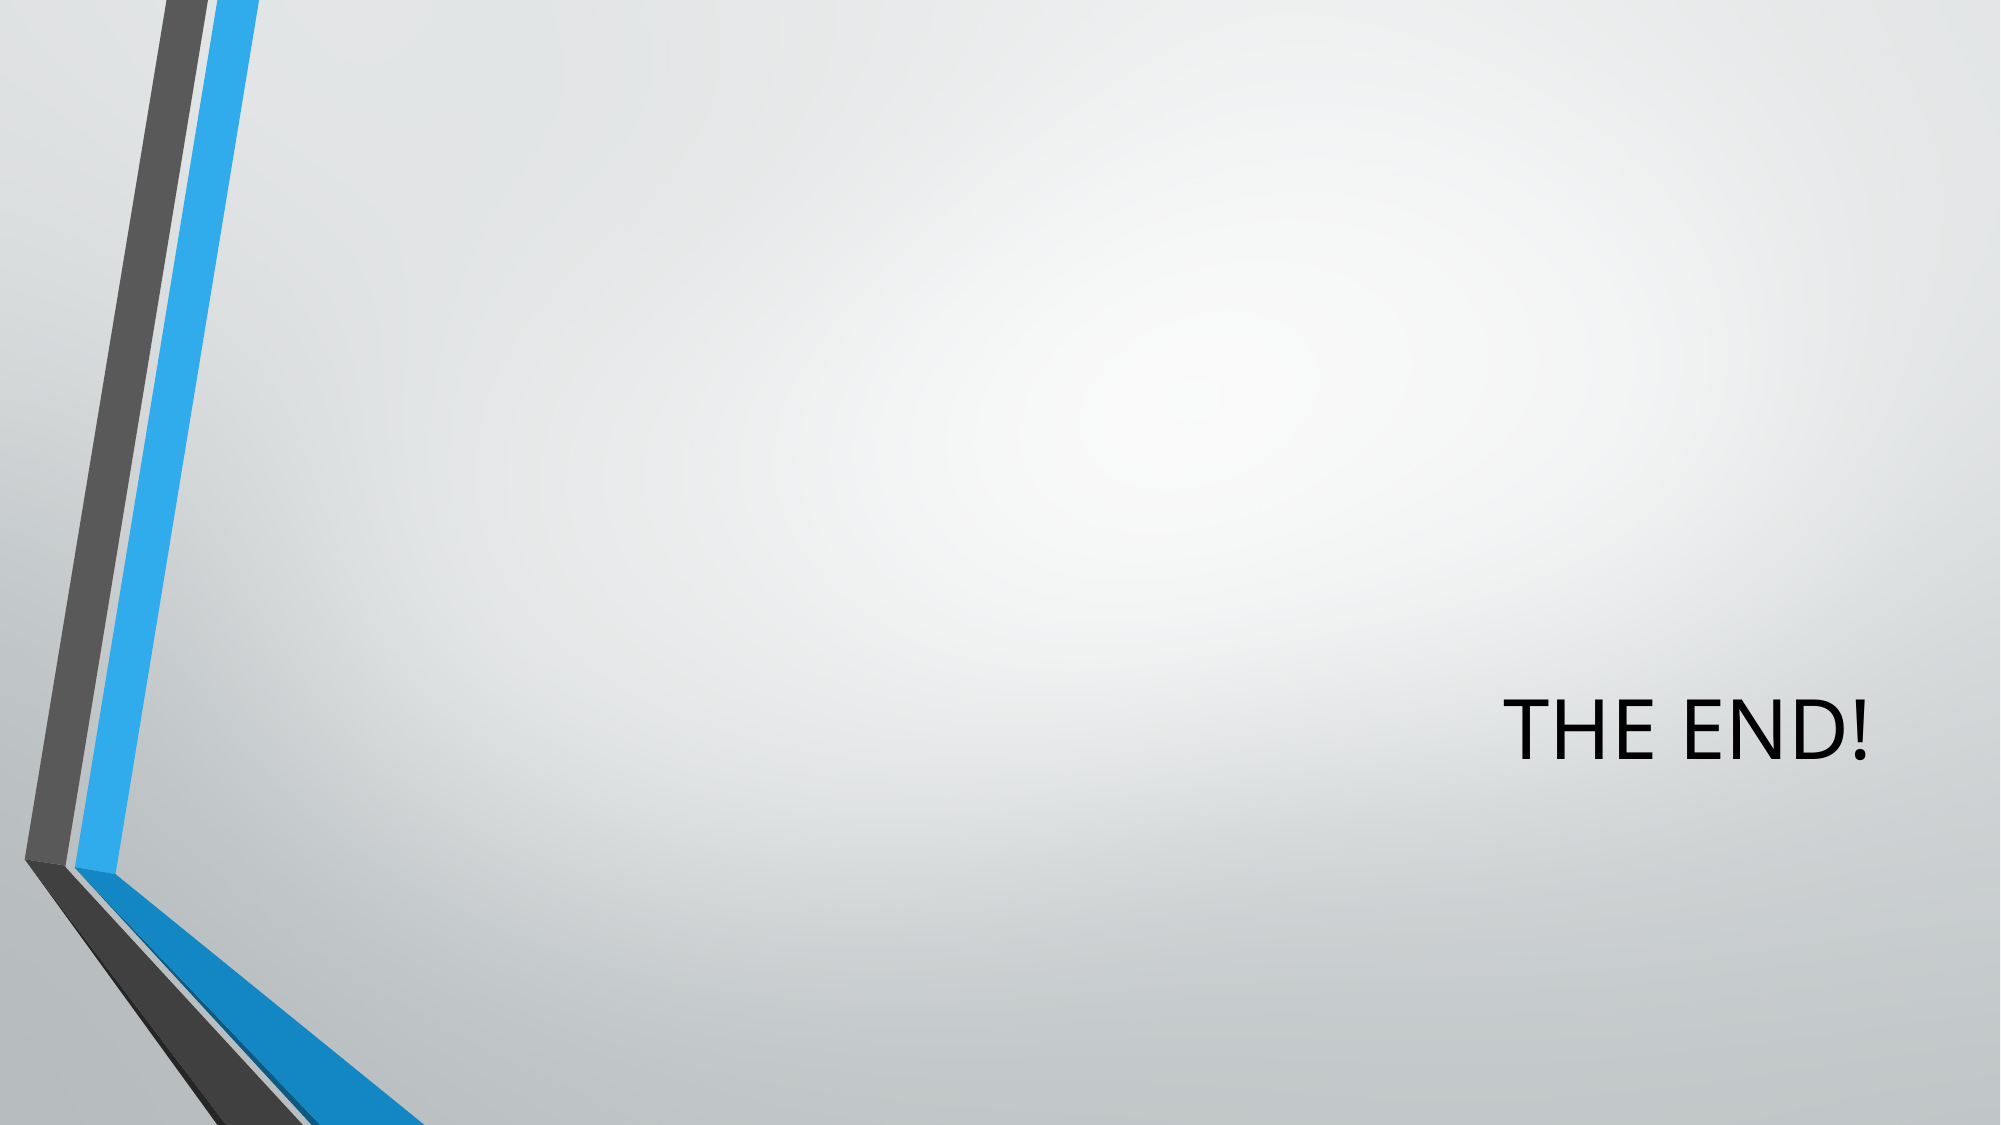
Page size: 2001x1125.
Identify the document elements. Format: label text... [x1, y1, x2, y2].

title THE END! [421, 437, 1887, 784]
